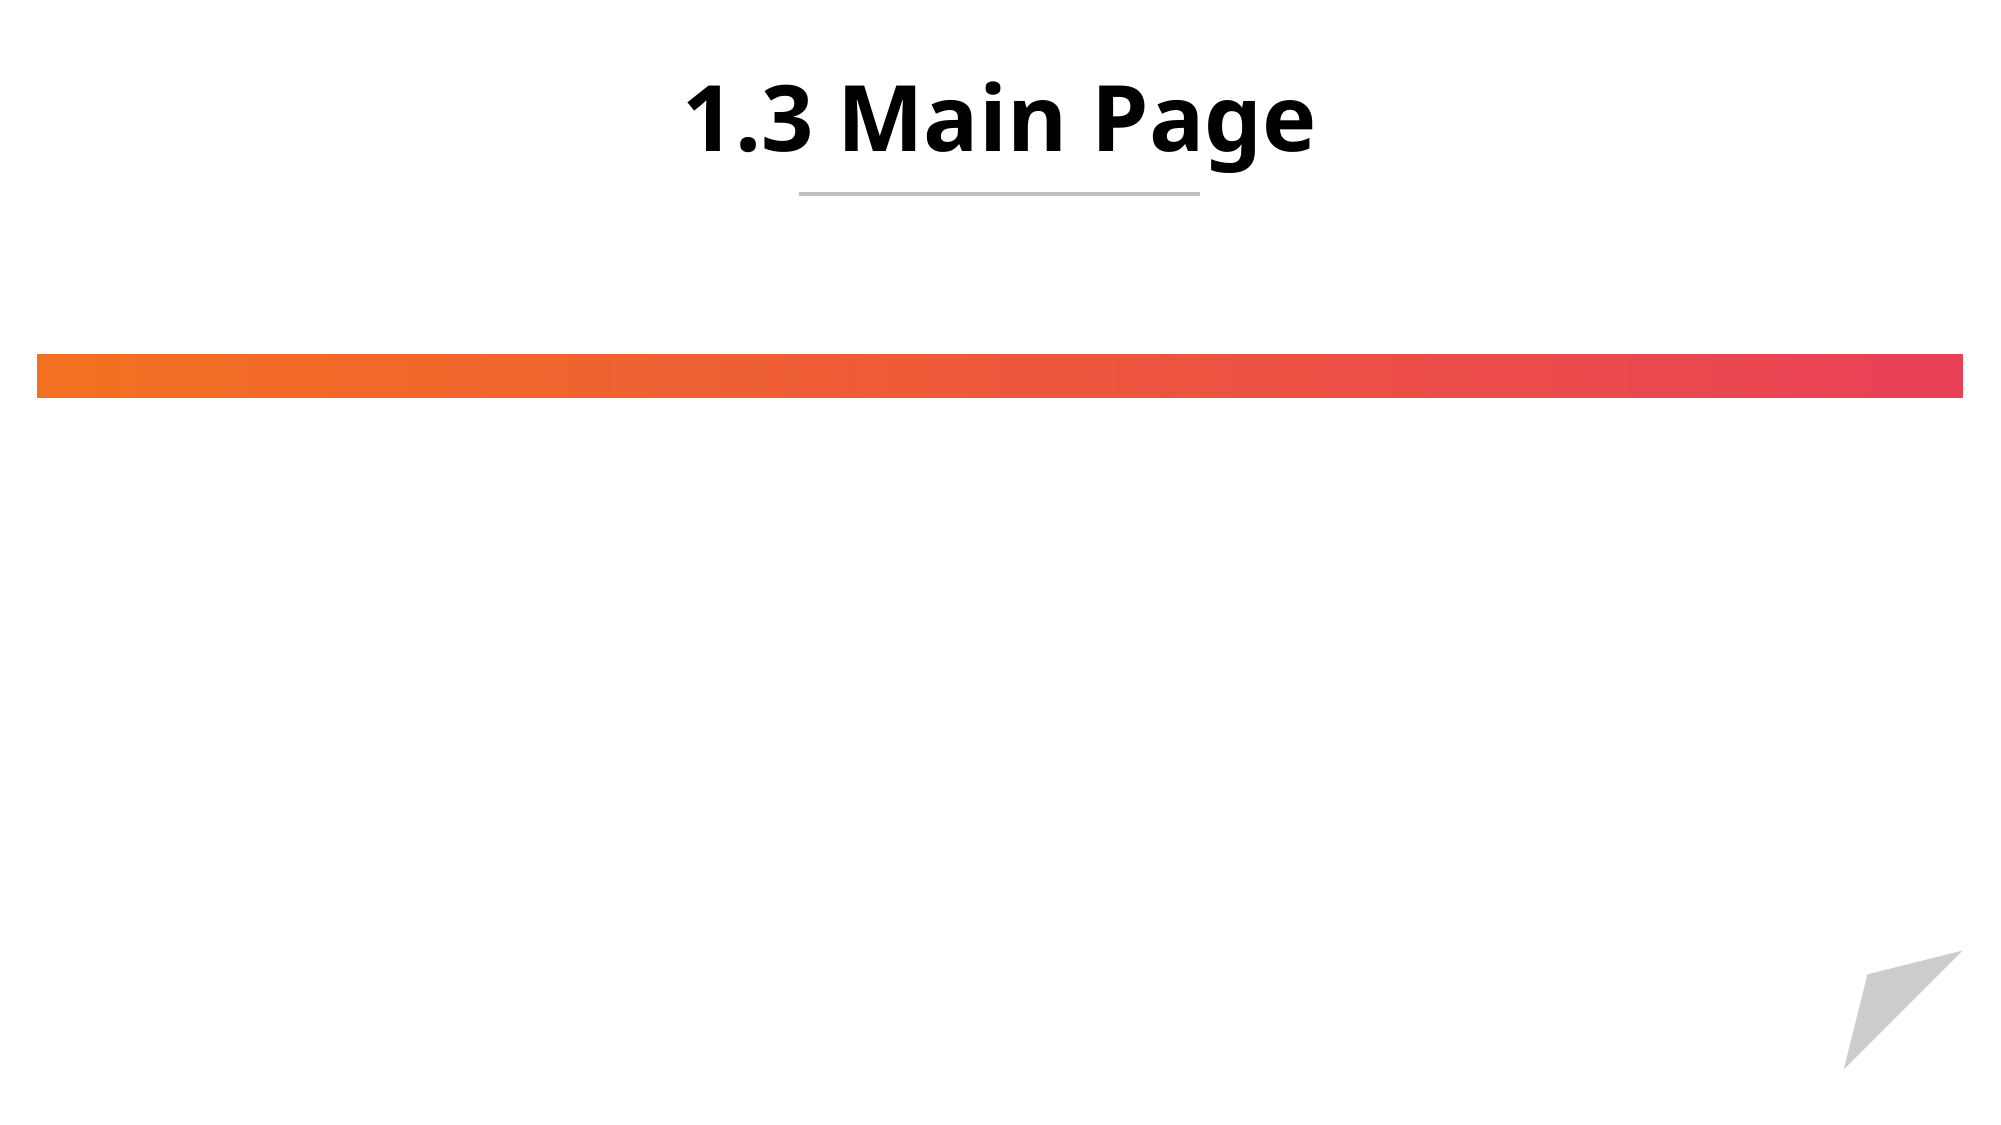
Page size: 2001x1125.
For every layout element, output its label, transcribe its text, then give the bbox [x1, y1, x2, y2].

text_box 1.3 Main Page [137, 59, 1863, 185]
